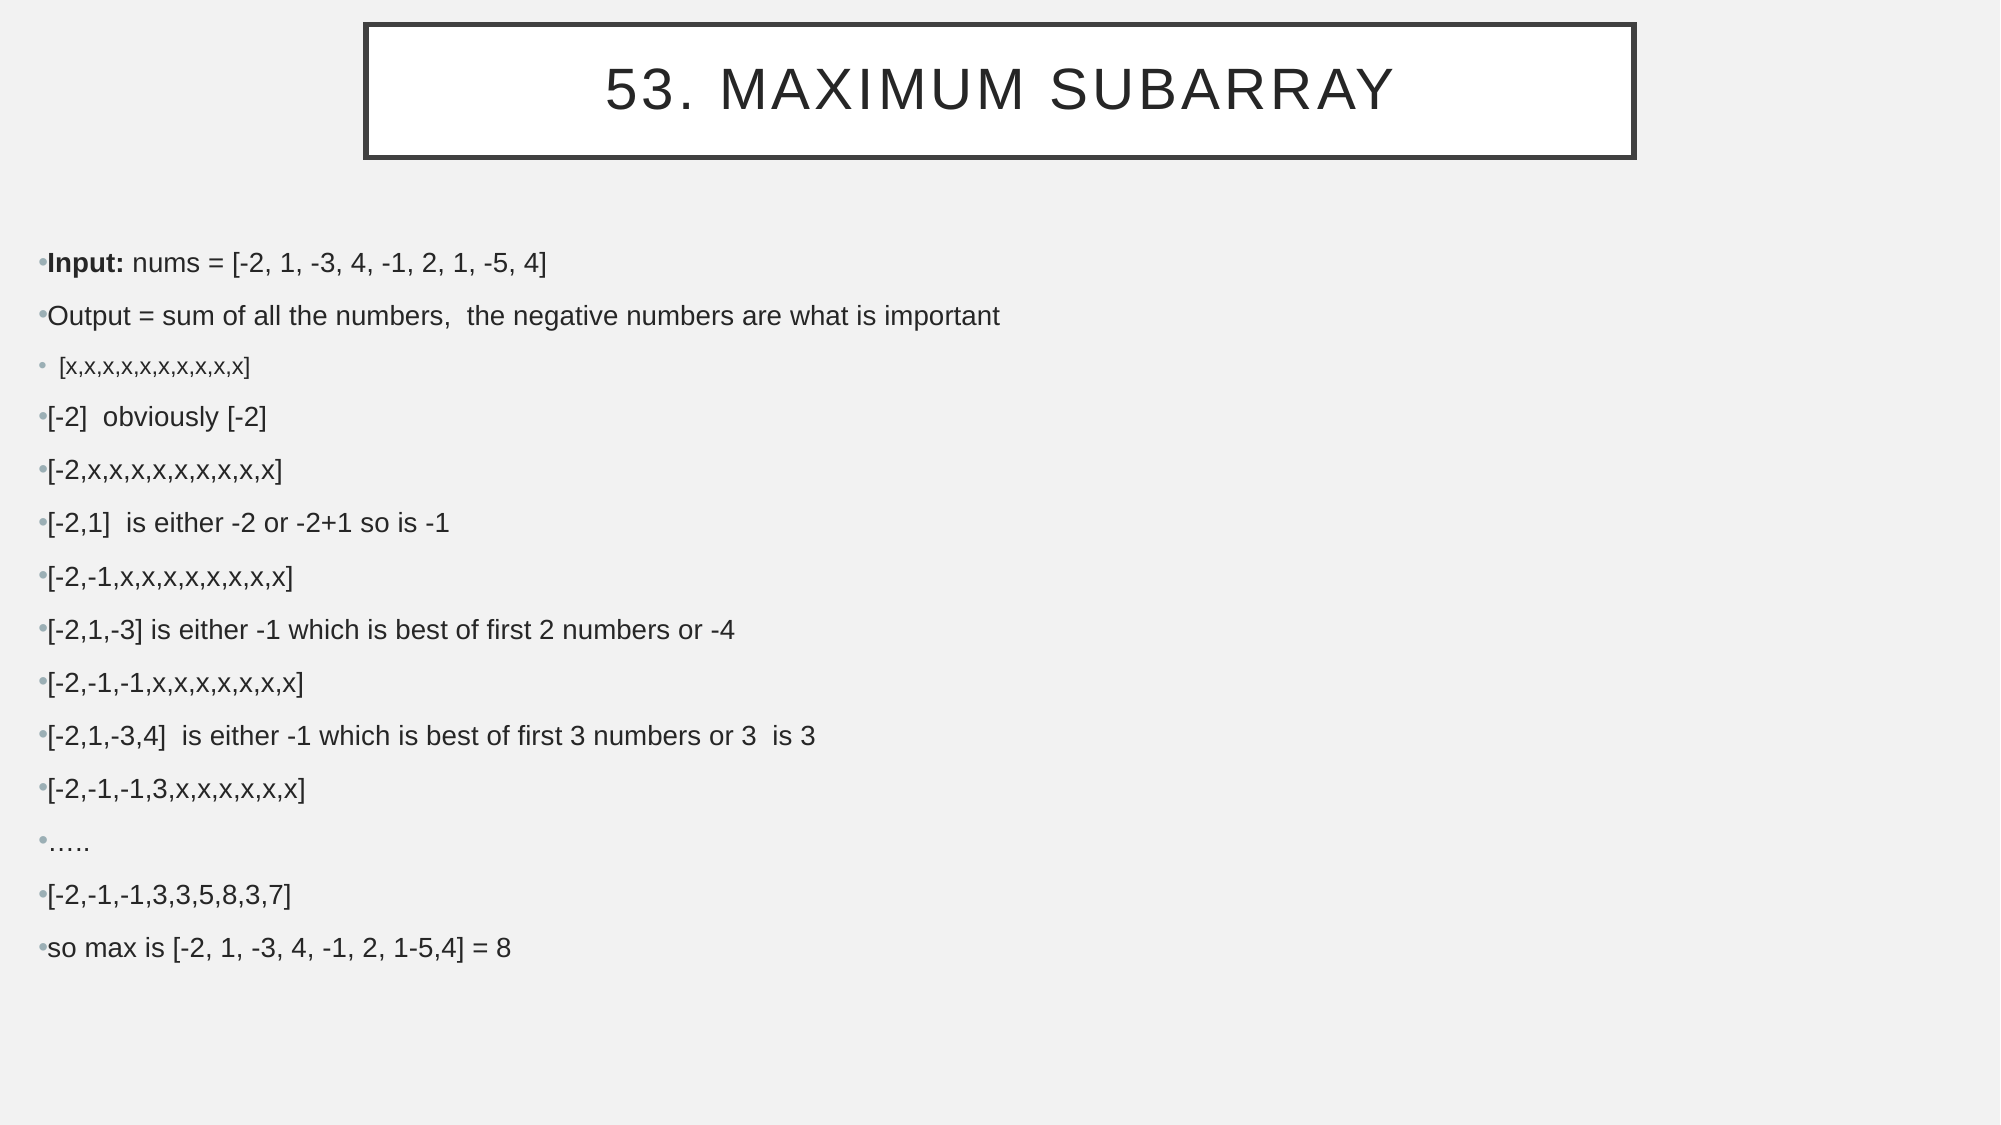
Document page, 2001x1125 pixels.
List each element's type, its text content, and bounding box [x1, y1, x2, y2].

list Input: nums = [-2, 1, -3, 4, -1, 2, 1, -5, 4] Output = sum of all the numbers, the negative numbers are what is important [x,x,x,x,x,x,x,x,x,x] [-2] obviously [-2] [-2,x,x,x,x,x,x,x,x,x] [-2,1] is either -2 or -2+1 so is -1 [-2,-1,x,x,x,x,x,x,x,x] [-2,1,-3] is either -1 which is best of first 2 numbers or -4 [-2,-1,-1,x,x,x,x,x,x,x] [-2,1,-3,4] is either -1 which is best of first 3 numbers or 3 is 3 [-2,-1,-1,3,x,x,x,x,x,x] ….. [-2,-1,-1,3,3,5,8,3,7] so max is [-2, 1, -3, 4, -1, 2, 1-5,4] = 8 [23, 237, 1634, 974]
title 53. Maximum Subarray [363, 22, 1637, 160]
